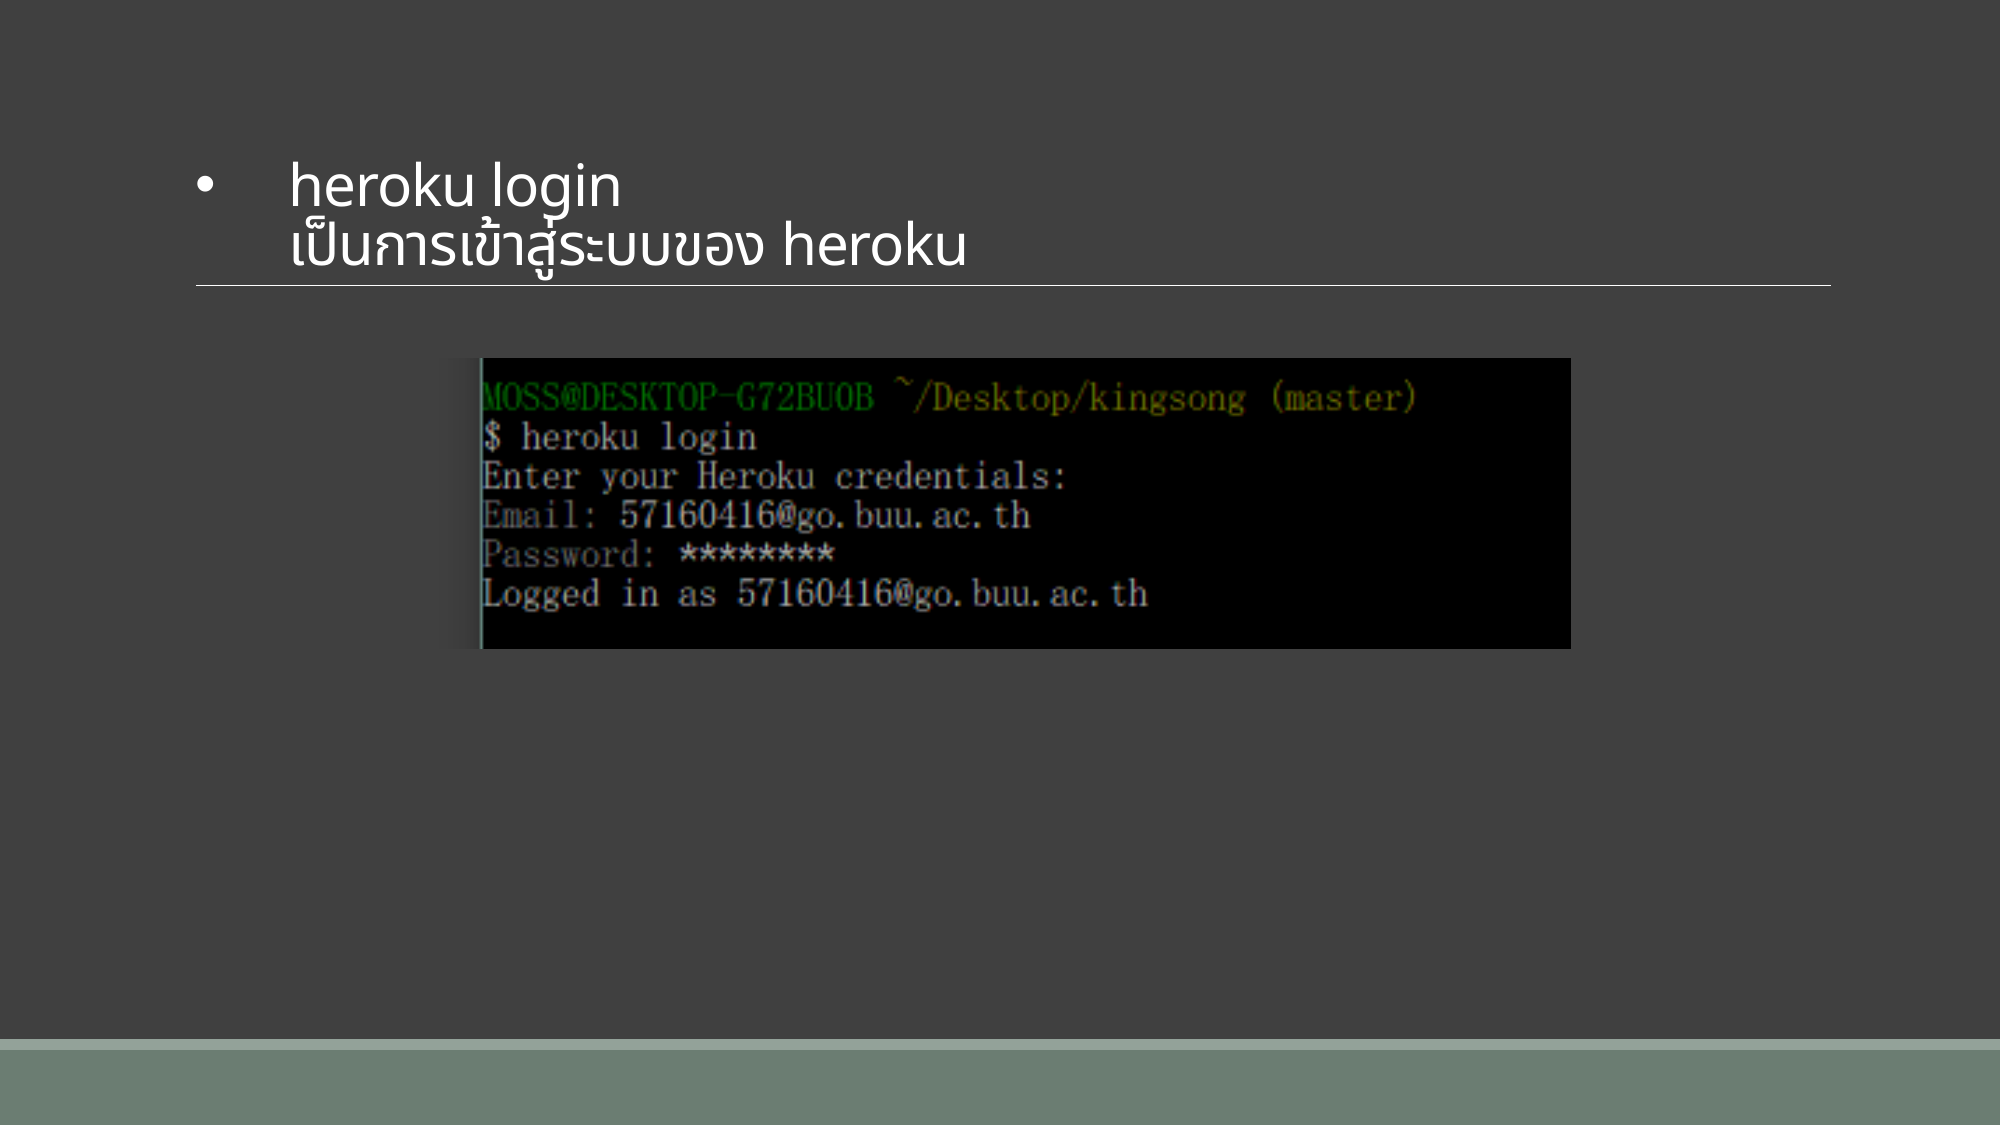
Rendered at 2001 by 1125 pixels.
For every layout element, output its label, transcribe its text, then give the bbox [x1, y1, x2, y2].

title heroku login เป็นการเข้าสู่ระบบของ heroku [180, 47, 1830, 285]
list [439, 357, 1571, 650]
